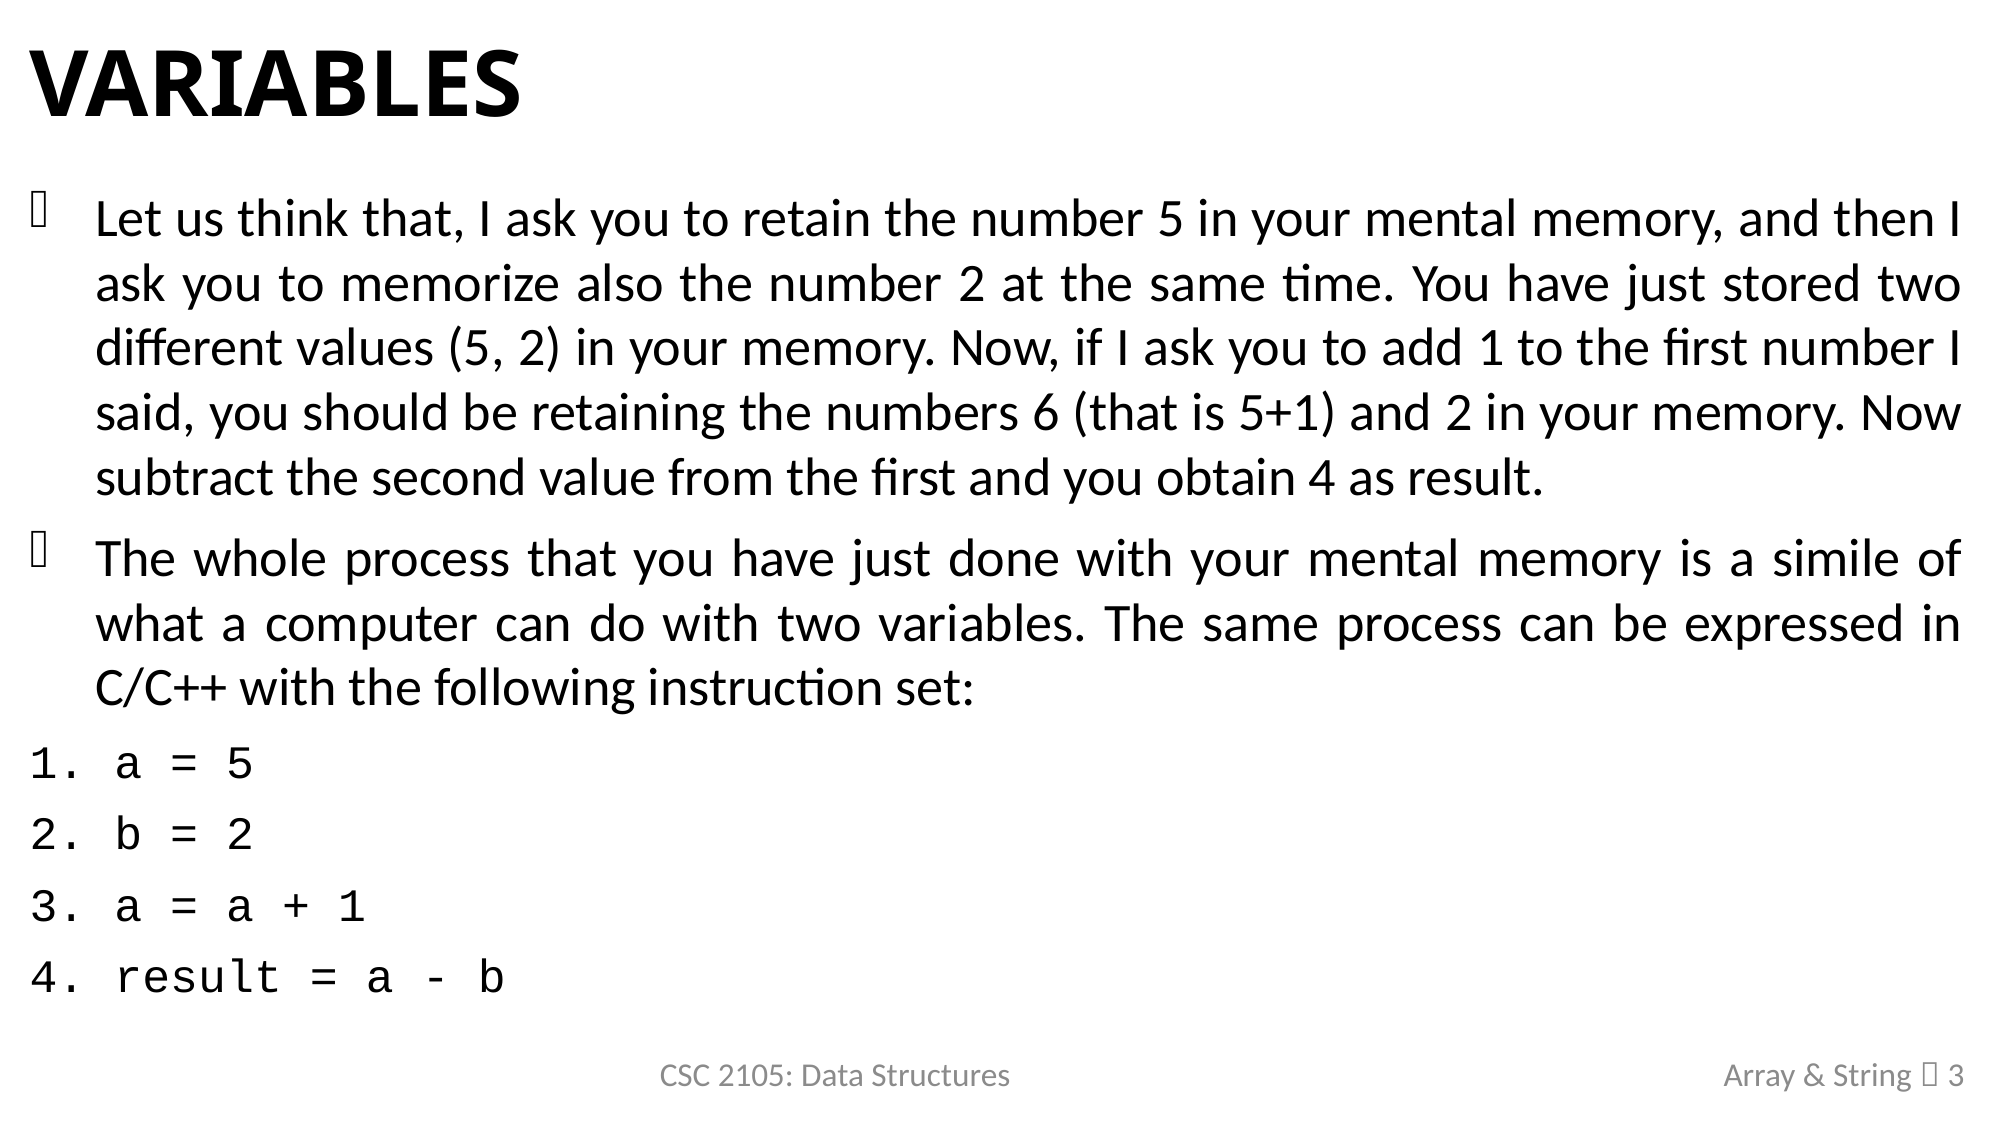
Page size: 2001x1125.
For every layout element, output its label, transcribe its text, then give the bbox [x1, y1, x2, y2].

list Let us think that, I ask you to retain the number 5 in your mental memory, and then I ask you to memorize also the number 2 at the same time. You have just stored two different values (5, 2) in your memory. Now, if I ask you to add 1 to the first number I said, you should be retaining the numbers 6 (that is 5+1) and 2 in your memory. Now subtract the second value from the first and you obtain 4 as result. The whole process that you have just done with your mental memory is a simile of what a computer can do with two variables. The same process can be expressed in C/C++ with the following instruction set: a = 5 b = 2 a = a + 1 result = a - b [14, 174, 1980, 1023]
title Variables [14, 16, 1980, 159]
slide_number Array & String  3 [1156, 1042, 1980, 1103]
footer CSC 2105: Data Structures [583, 1042, 1088, 1103]
